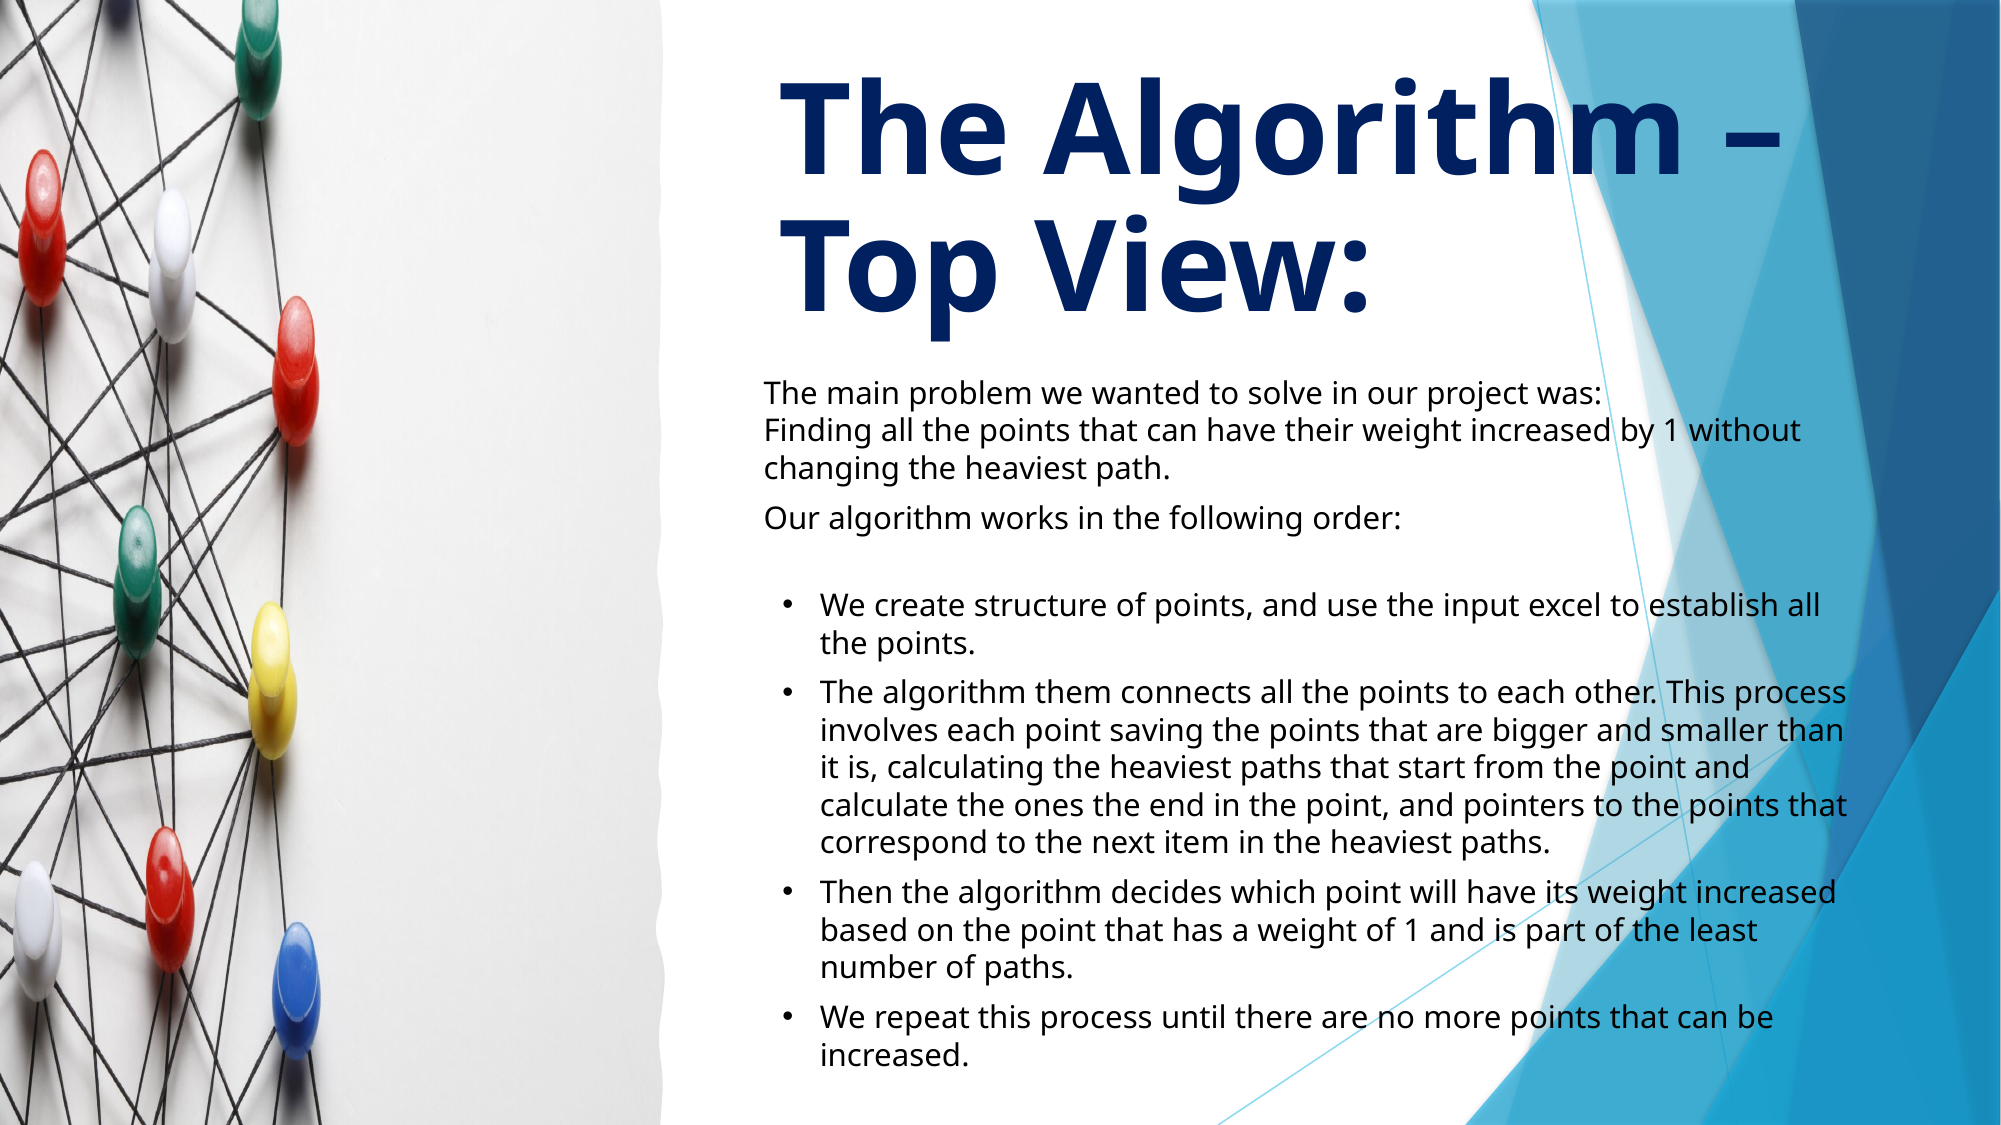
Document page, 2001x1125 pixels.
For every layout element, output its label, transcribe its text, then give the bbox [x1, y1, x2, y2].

title The Algorithm – Top View: [763, 53, 1895, 347]
text_box The main problem we wanted to solve in our project was: Finding all the points that can have their weight increased by 1 without changing the heaviest path. Our algorithm works in the following order: We create structure of points, and use the input excel to establish all the points. The algorithm them connects all the points to each other. This process involves each point saving the points that are bigger and smaller than it is, calculating the heaviest paths that start from the point and calculate the ones the end in the point, and pointers to the points that correspond to the next item in the heaviest paths. Then the algorithm decides which point will have its weight increased based on the point that has a weight of 1 and is part of the least number of paths. We repeat this process until there are no more points that can be increased. [748, 365, 1880, 938]
picture [0, 0, 666, 1125]
